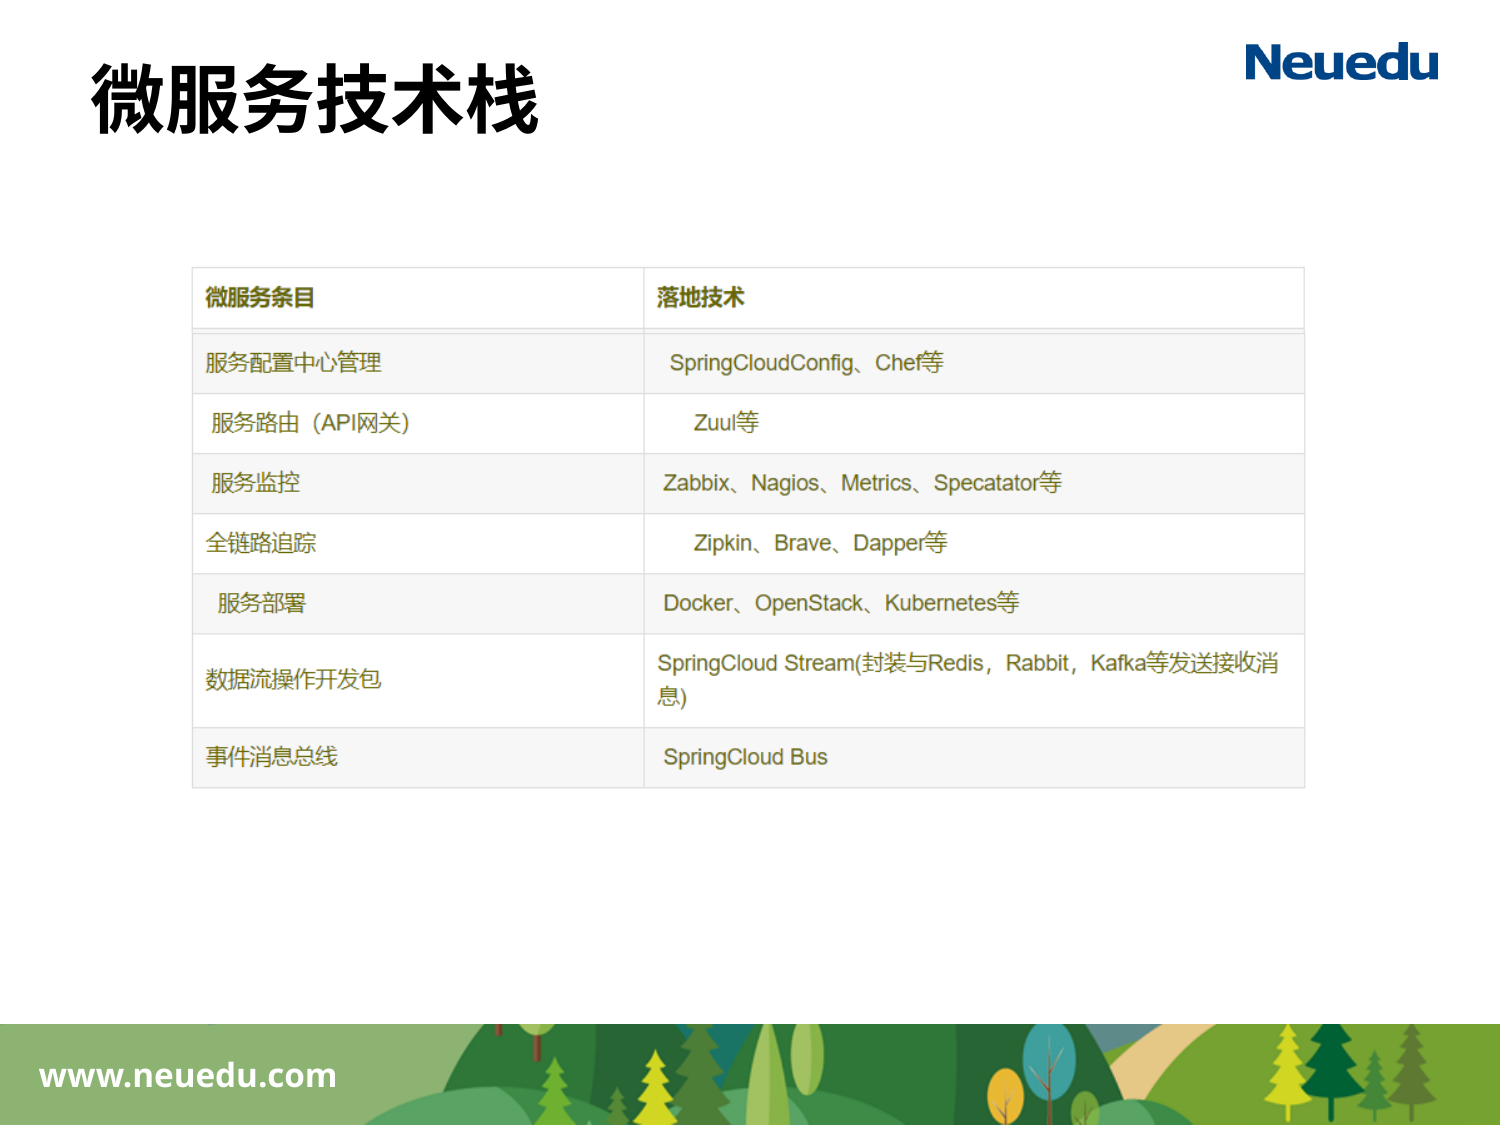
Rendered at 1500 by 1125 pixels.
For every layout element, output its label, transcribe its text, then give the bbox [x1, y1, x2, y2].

picture [1246, 42, 1438, 80]
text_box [187, 262, 1313, 797]
title 微服务技术栈 [74, 44, 1426, 151]
picture [0, 1024, 1500, 1125]
